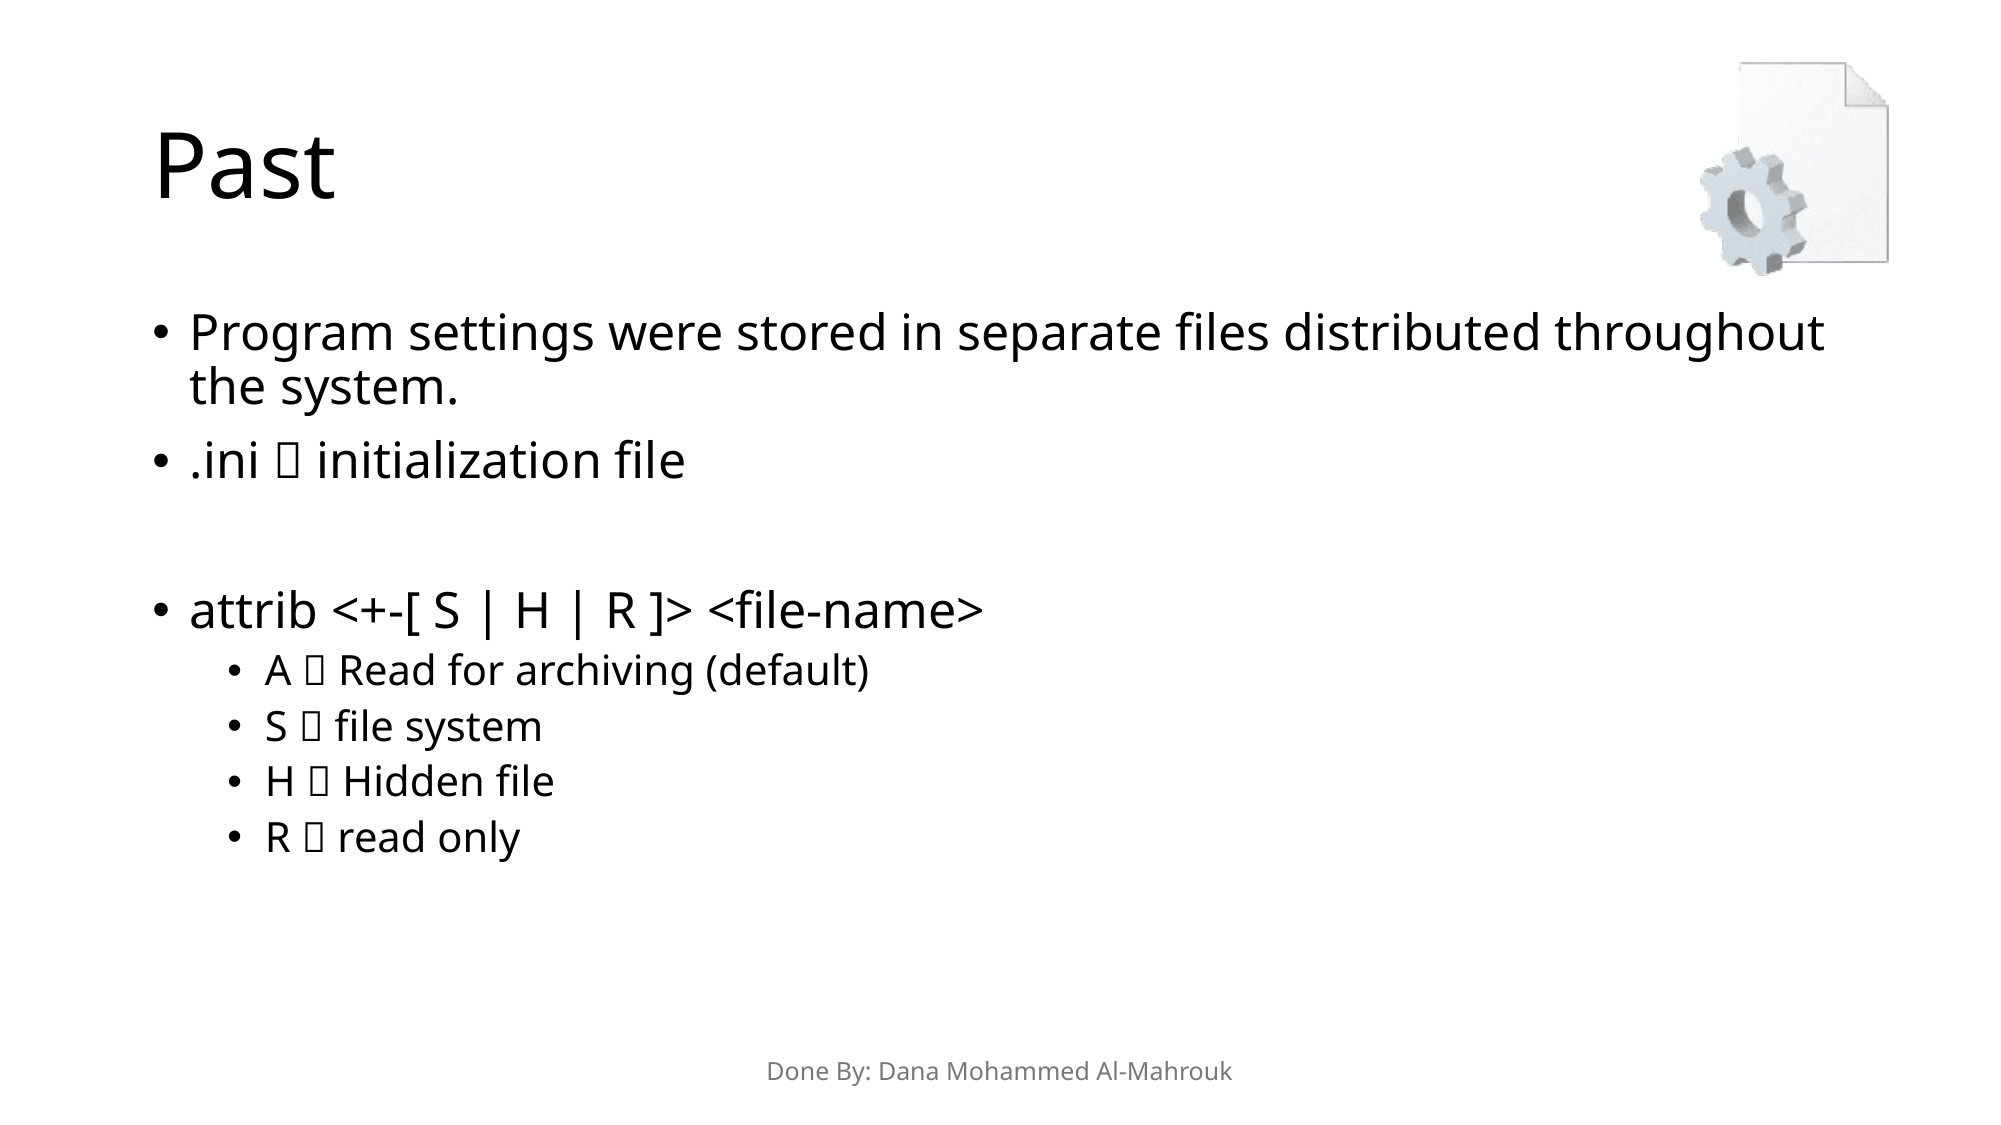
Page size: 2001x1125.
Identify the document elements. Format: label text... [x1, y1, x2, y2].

title Past [137, 59, 1686, 278]
list Program settings were stored in separate files distributed throughout the system. .ini  initialization file attrib <+-[ S | H | R ]> <file-name> A  Read for archiving (default) S  file system H  Hidden file R  read only [137, 299, 1863, 1014]
picture [1686, 50, 1924, 287]
footer Done By: Dana Mohammed Al-Mahrouk [662, 1042, 1338, 1103]
